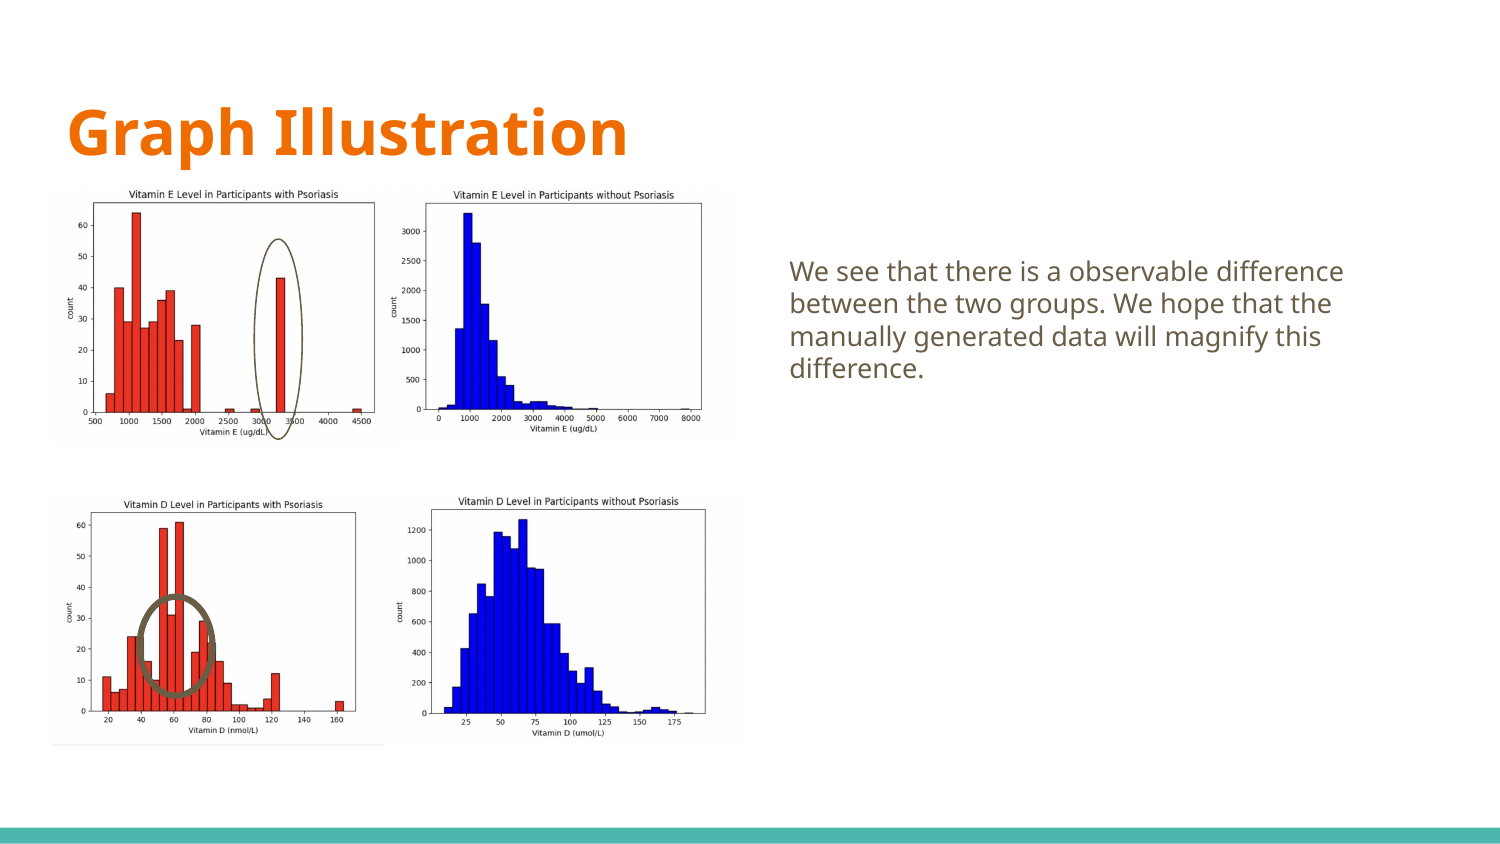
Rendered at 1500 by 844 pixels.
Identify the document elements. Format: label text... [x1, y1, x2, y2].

text_box We see that there is a observable difference between the two groups. We hope that the manually generated data will magnify this difference. [774, 239, 1366, 424]
title Graph Illustration [51, 72, 1449, 189]
picture [50, 494, 744, 748]
picture [50, 188, 734, 446]
